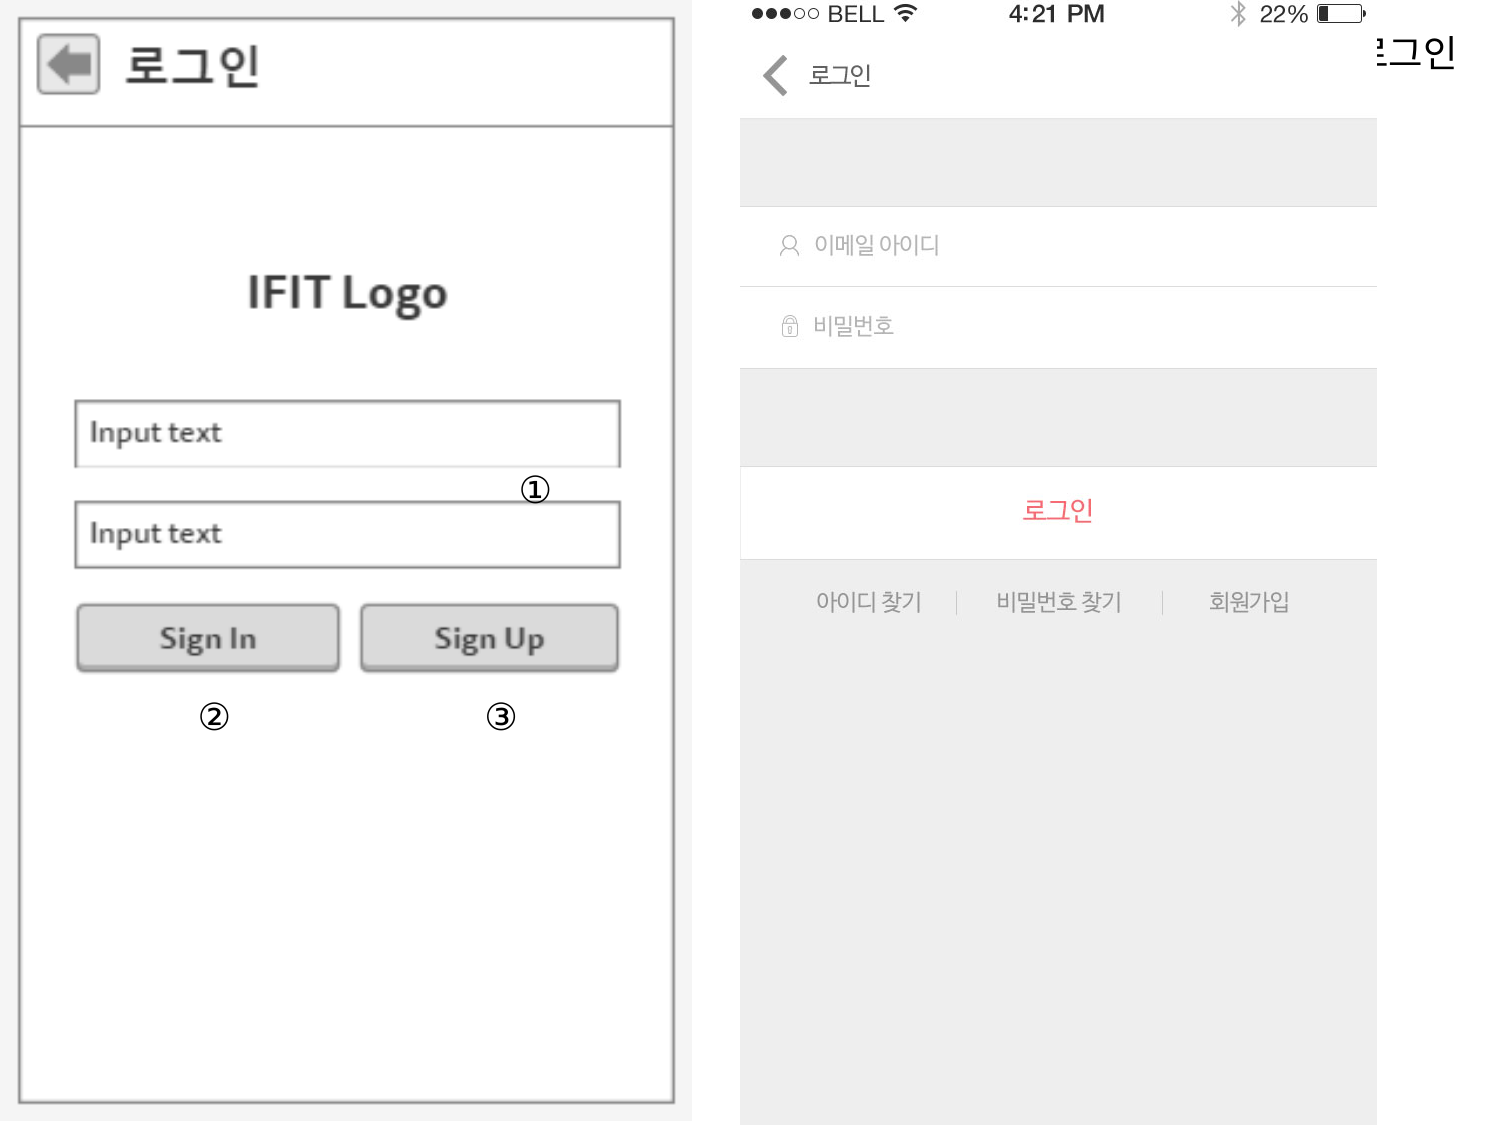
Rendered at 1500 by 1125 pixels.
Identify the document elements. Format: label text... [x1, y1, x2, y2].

text_box 5.5 로그인 [1377, 0, 1500, 83]
picture [739, 0, 1377, 1125]
picture [0, 0, 692, 1121]
